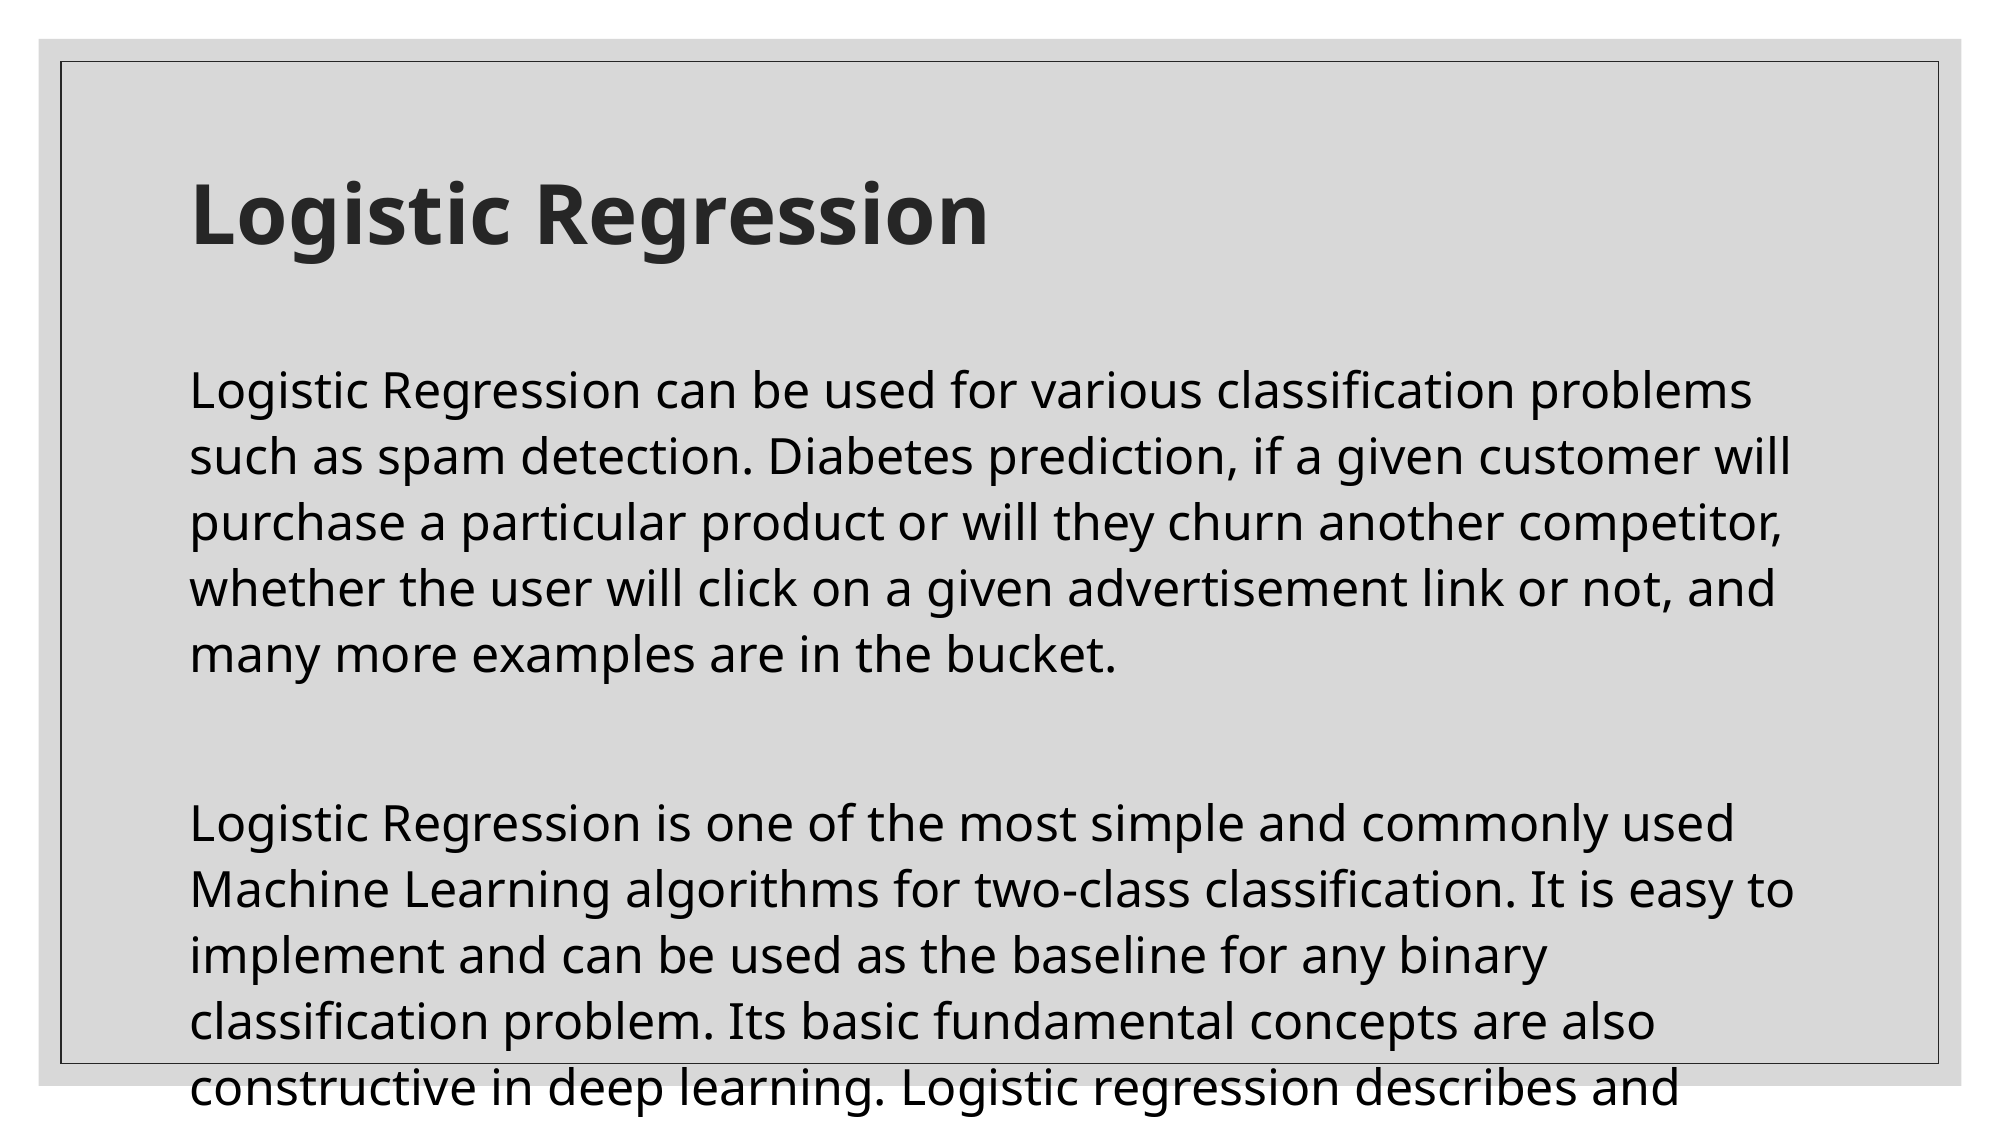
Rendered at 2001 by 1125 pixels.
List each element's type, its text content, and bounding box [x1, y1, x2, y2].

list Logistic Regression can be used for various classification problems such as spam detection. Diabetes prediction, if a given customer will purchase a particular product or will they churn another competitor, whether the user will click on a given advertisement link or not, and many more examples are in the bucket. Logistic Regression is one of the most simple and commonly used Machine Learning algorithms for two-class classification. It is easy to implement and can be used as the baseline for any binary classification problem. Its basic fundamental concepts are also constructive in deep learning. Logistic regression describes and estimates the relationship between one dependent binary variable and independent variables. [174, 345, 1825, 977]
title Logistic Regression [174, 105, 1825, 331]
